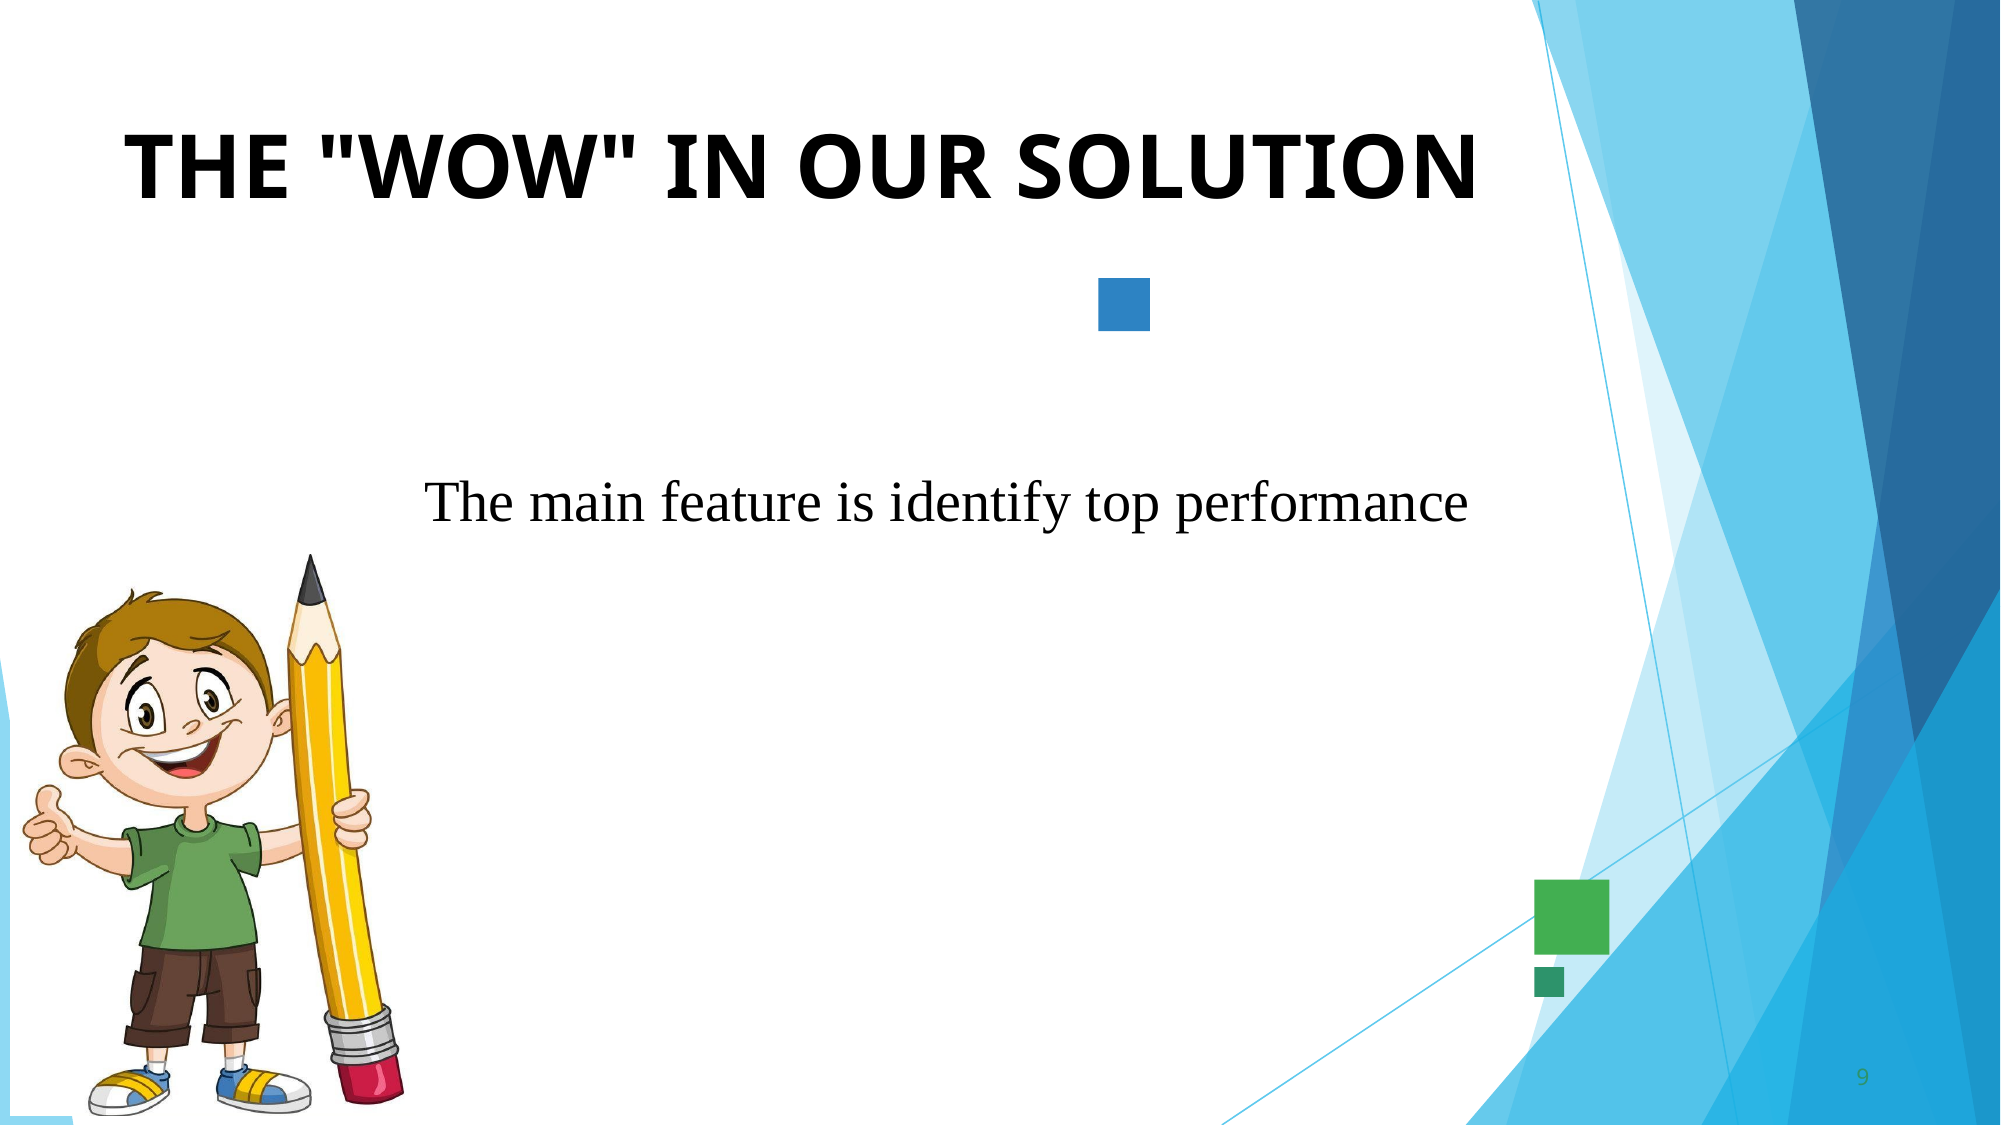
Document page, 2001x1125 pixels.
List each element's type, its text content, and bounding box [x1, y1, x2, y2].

text_box [1534, 967, 1565, 997]
text_box The main feature is identify top performance [409, 386, 1850, 541]
text_box [1098, 298, 1150, 332]
text_box 9 [1849, 1061, 1888, 1095]
title THE "WOW" IN OUR SOLUTION [121, 107, 1513, 298]
text_box [398, 397, 1799, 554]
picture [10, 554, 416, 1116]
text_box [1534, 879, 1610, 955]
